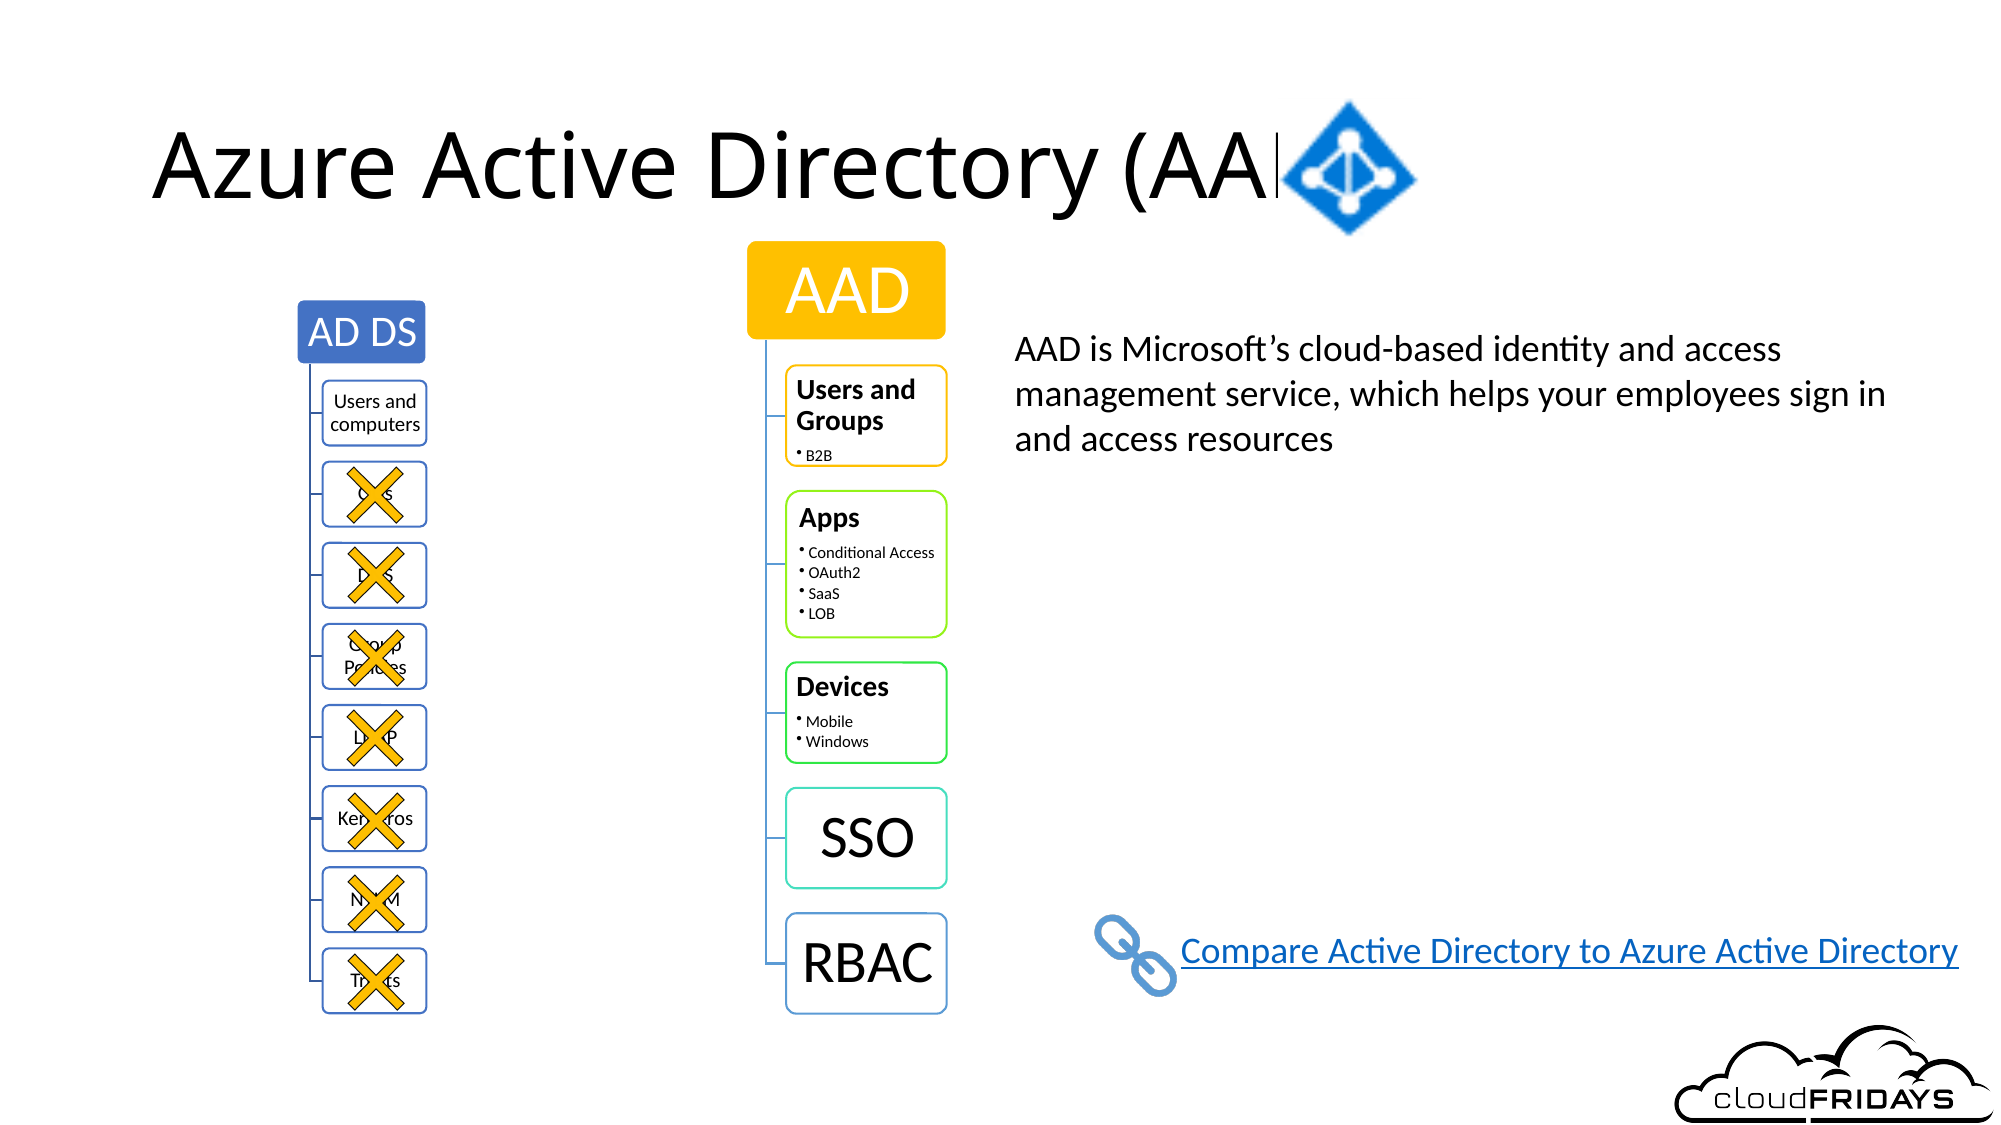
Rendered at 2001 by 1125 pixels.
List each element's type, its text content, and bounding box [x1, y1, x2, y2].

picture [338, 537, 414, 613]
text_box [585, 239, 1108, 1014]
picture [338, 783, 414, 859]
picture [338, 620, 414, 696]
picture [337, 700, 413, 776]
picture [1650, 1013, 2001, 1125]
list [137, 299, 585, 1014]
picture [337, 457, 413, 533]
picture [338, 865, 414, 941]
picture [338, 944, 414, 1020]
text_box AAD is Microsoft’s cloud-based identity and access management service, which helps your employees sign in and access resources [1108, 316, 1946, 467]
title Azure Active Directory (AAD) [137, 59, 1863, 278]
picture [1078, 898, 1193, 1013]
text_box Compare Active Directory to Azure Active Directory [1193, 919, 1975, 979]
picture [1278, 97, 1422, 240]
